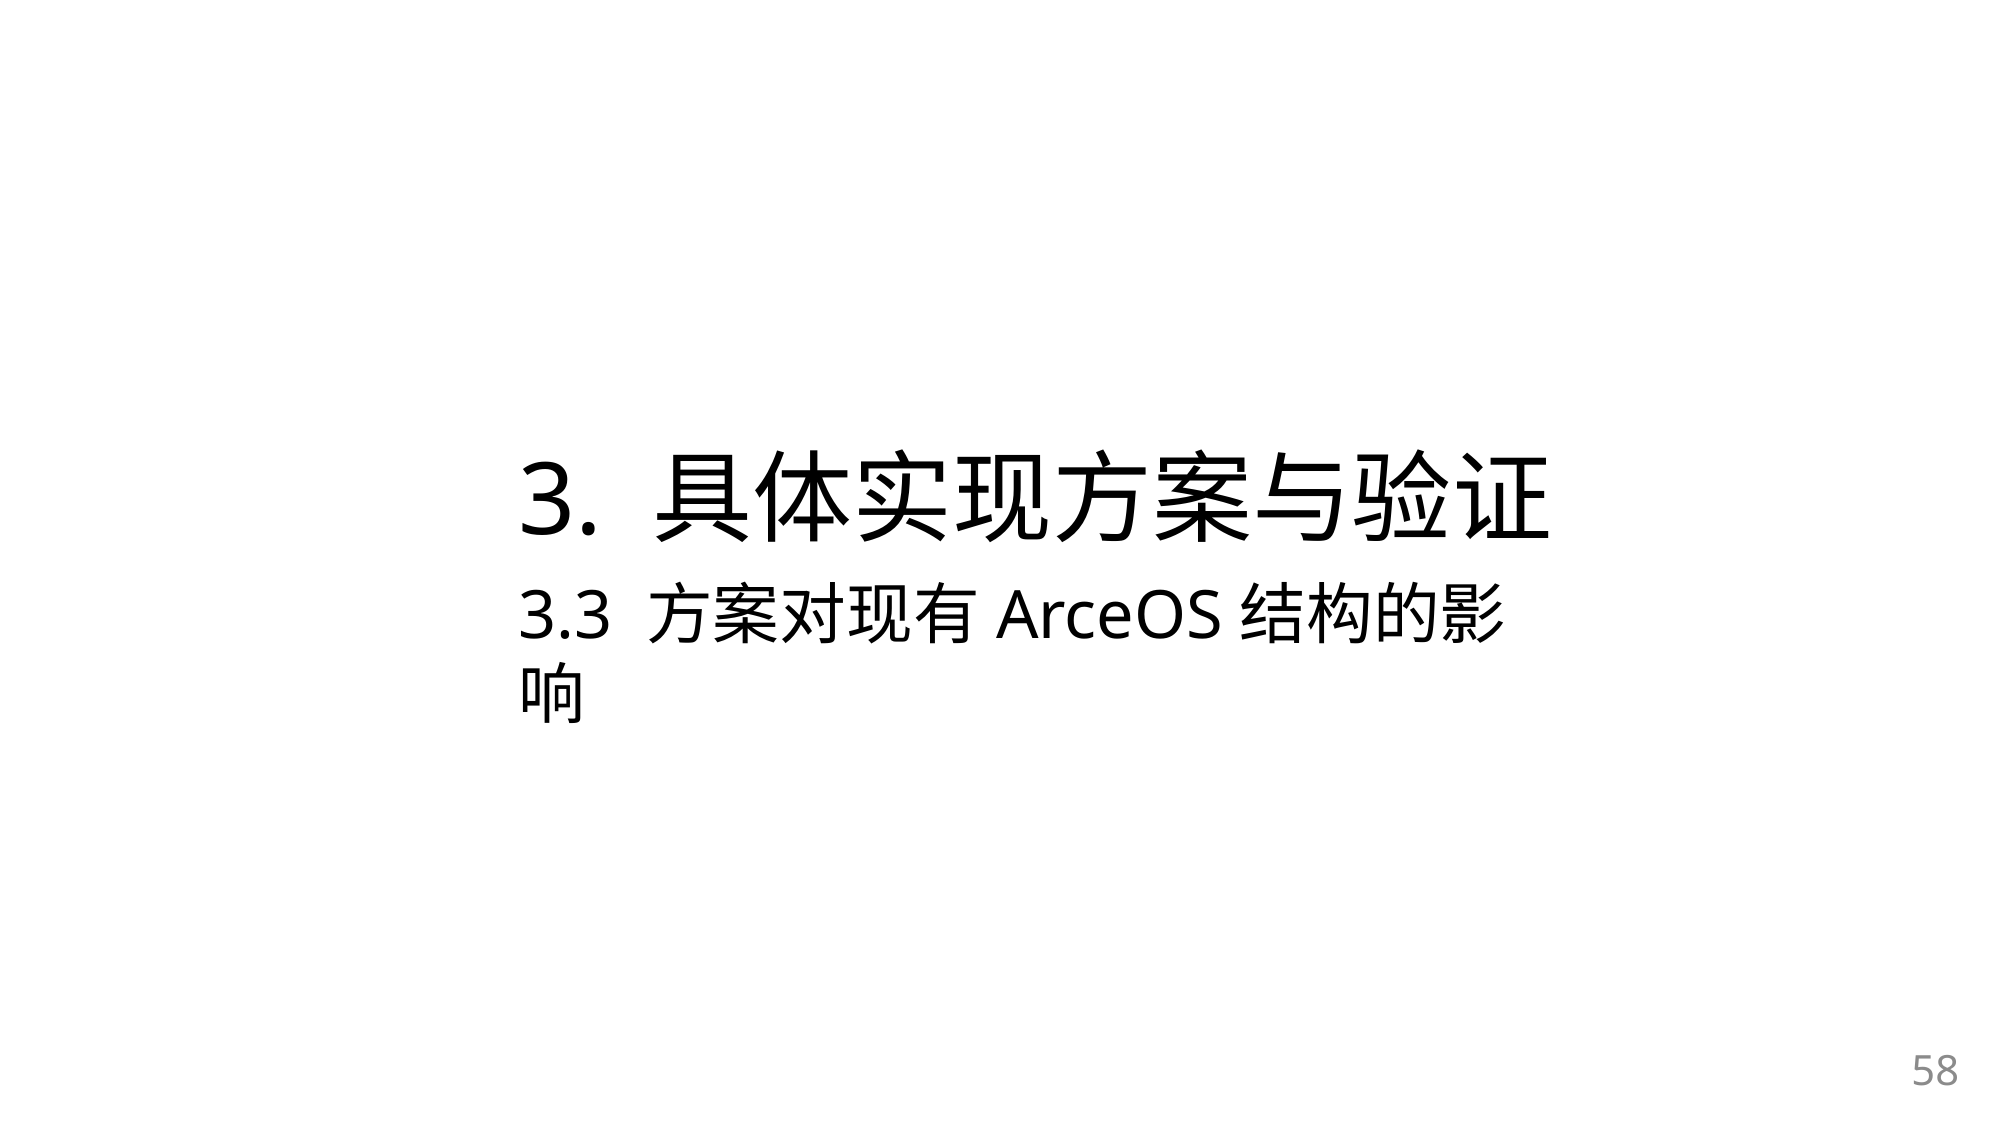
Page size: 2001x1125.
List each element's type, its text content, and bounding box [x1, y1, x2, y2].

text_box 3.3 方案对现有ArceOS结构的影响 [503, 564, 1526, 740]
text_box 3. 具体实现方案与验证 [503, 426, 1588, 562]
slide_number 58 [1524, 1042, 1975, 1103]
